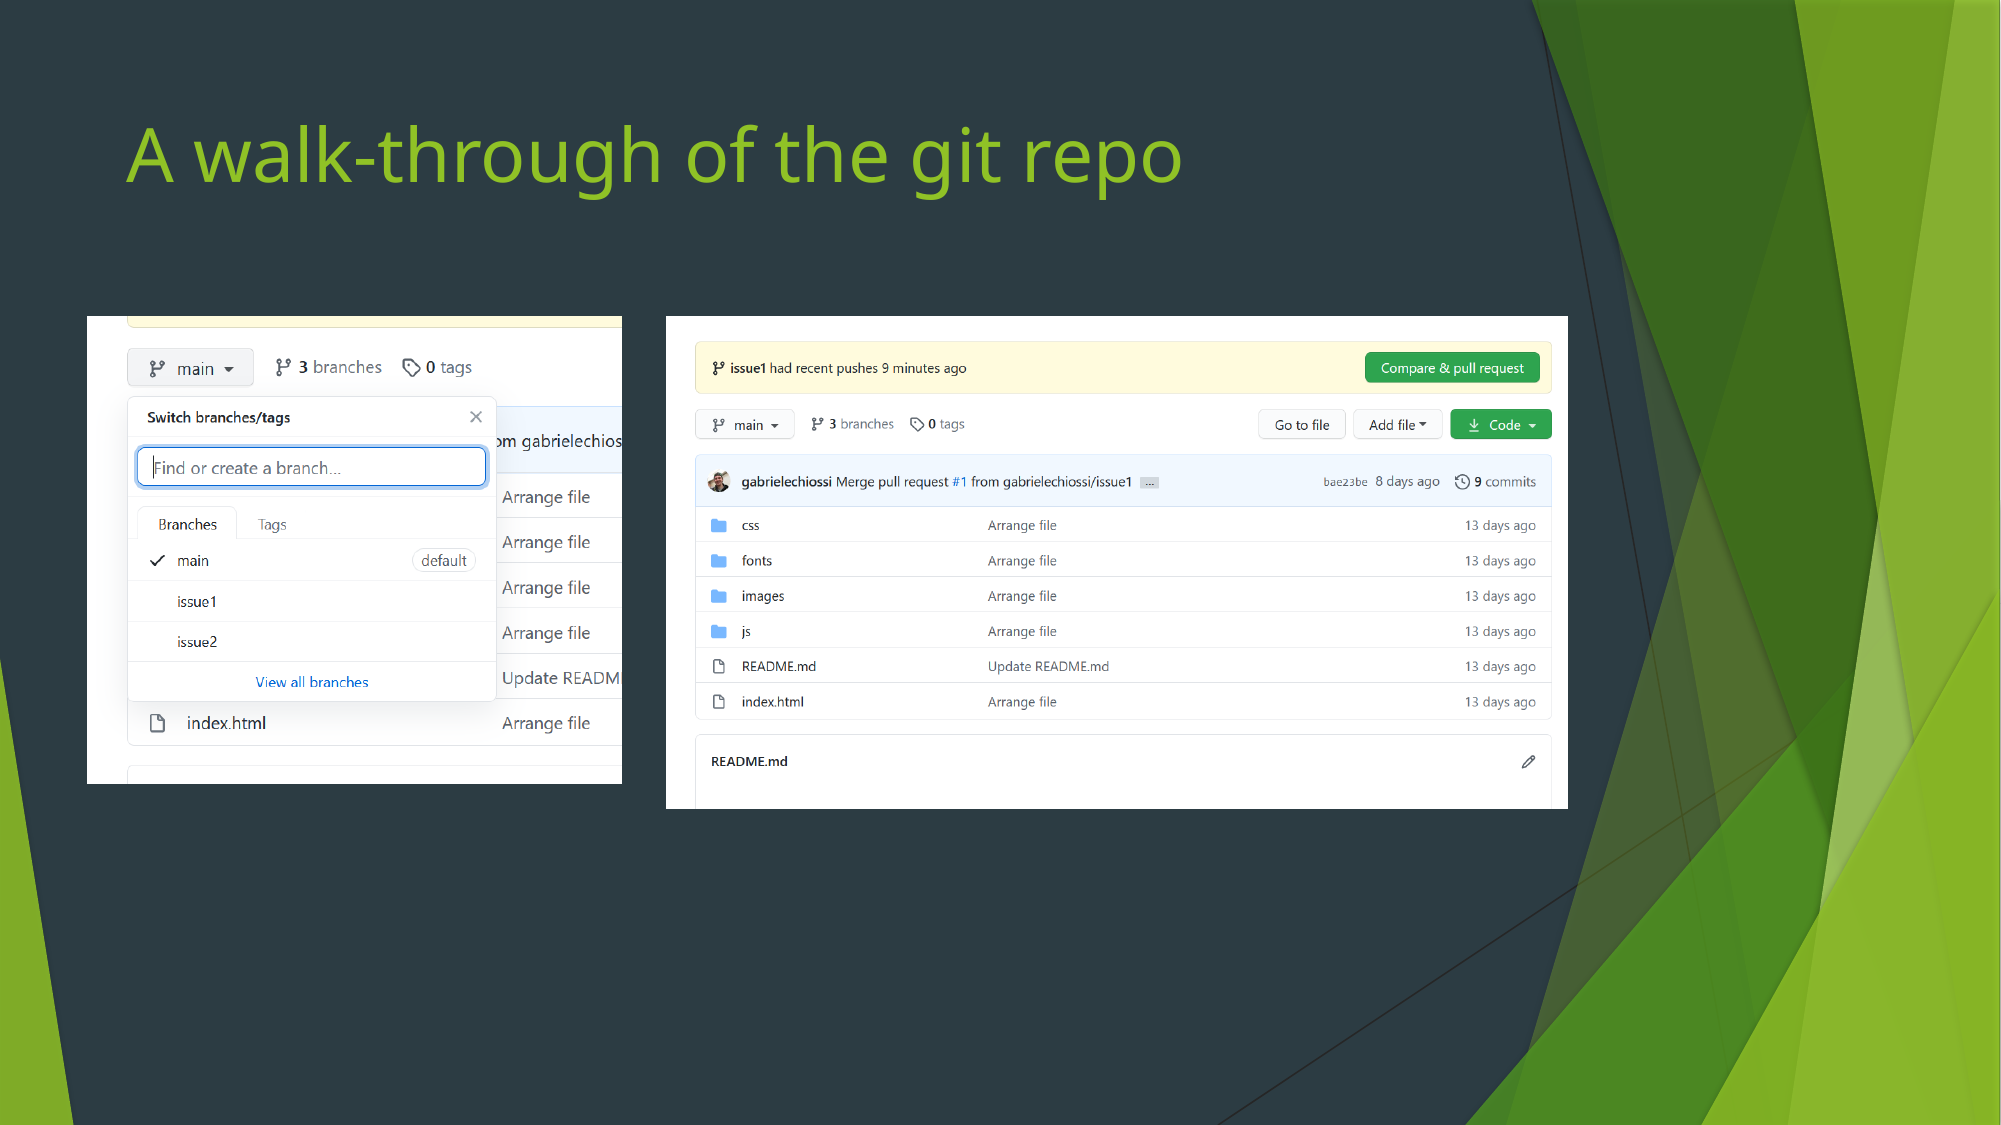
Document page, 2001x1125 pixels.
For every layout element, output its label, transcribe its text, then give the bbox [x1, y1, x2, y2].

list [87, 316, 623, 784]
title A walk-through of the git repo [111, 99, 1522, 317]
picture [666, 316, 1568, 809]
